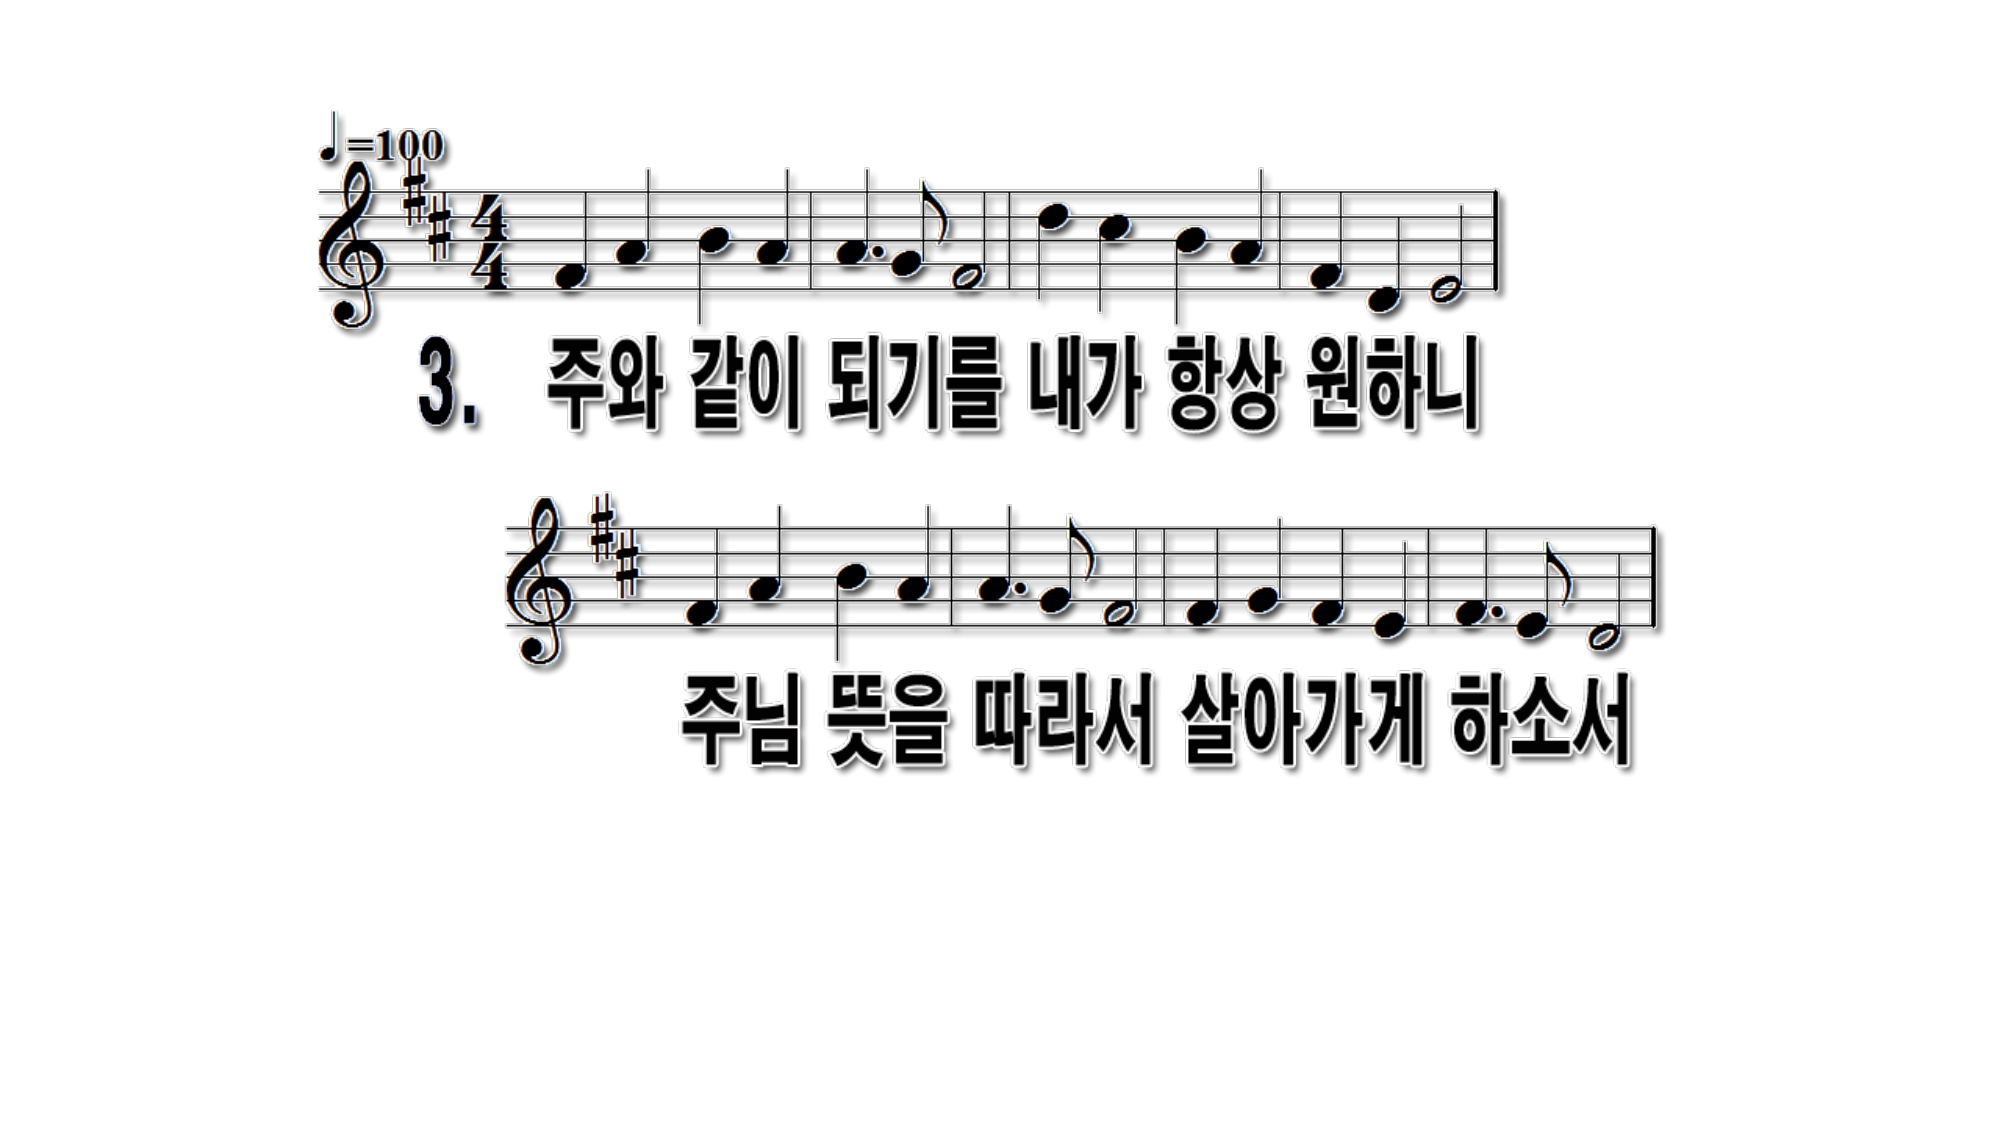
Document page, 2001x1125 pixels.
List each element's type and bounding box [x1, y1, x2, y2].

picture [249, 0, 1750, 835]
